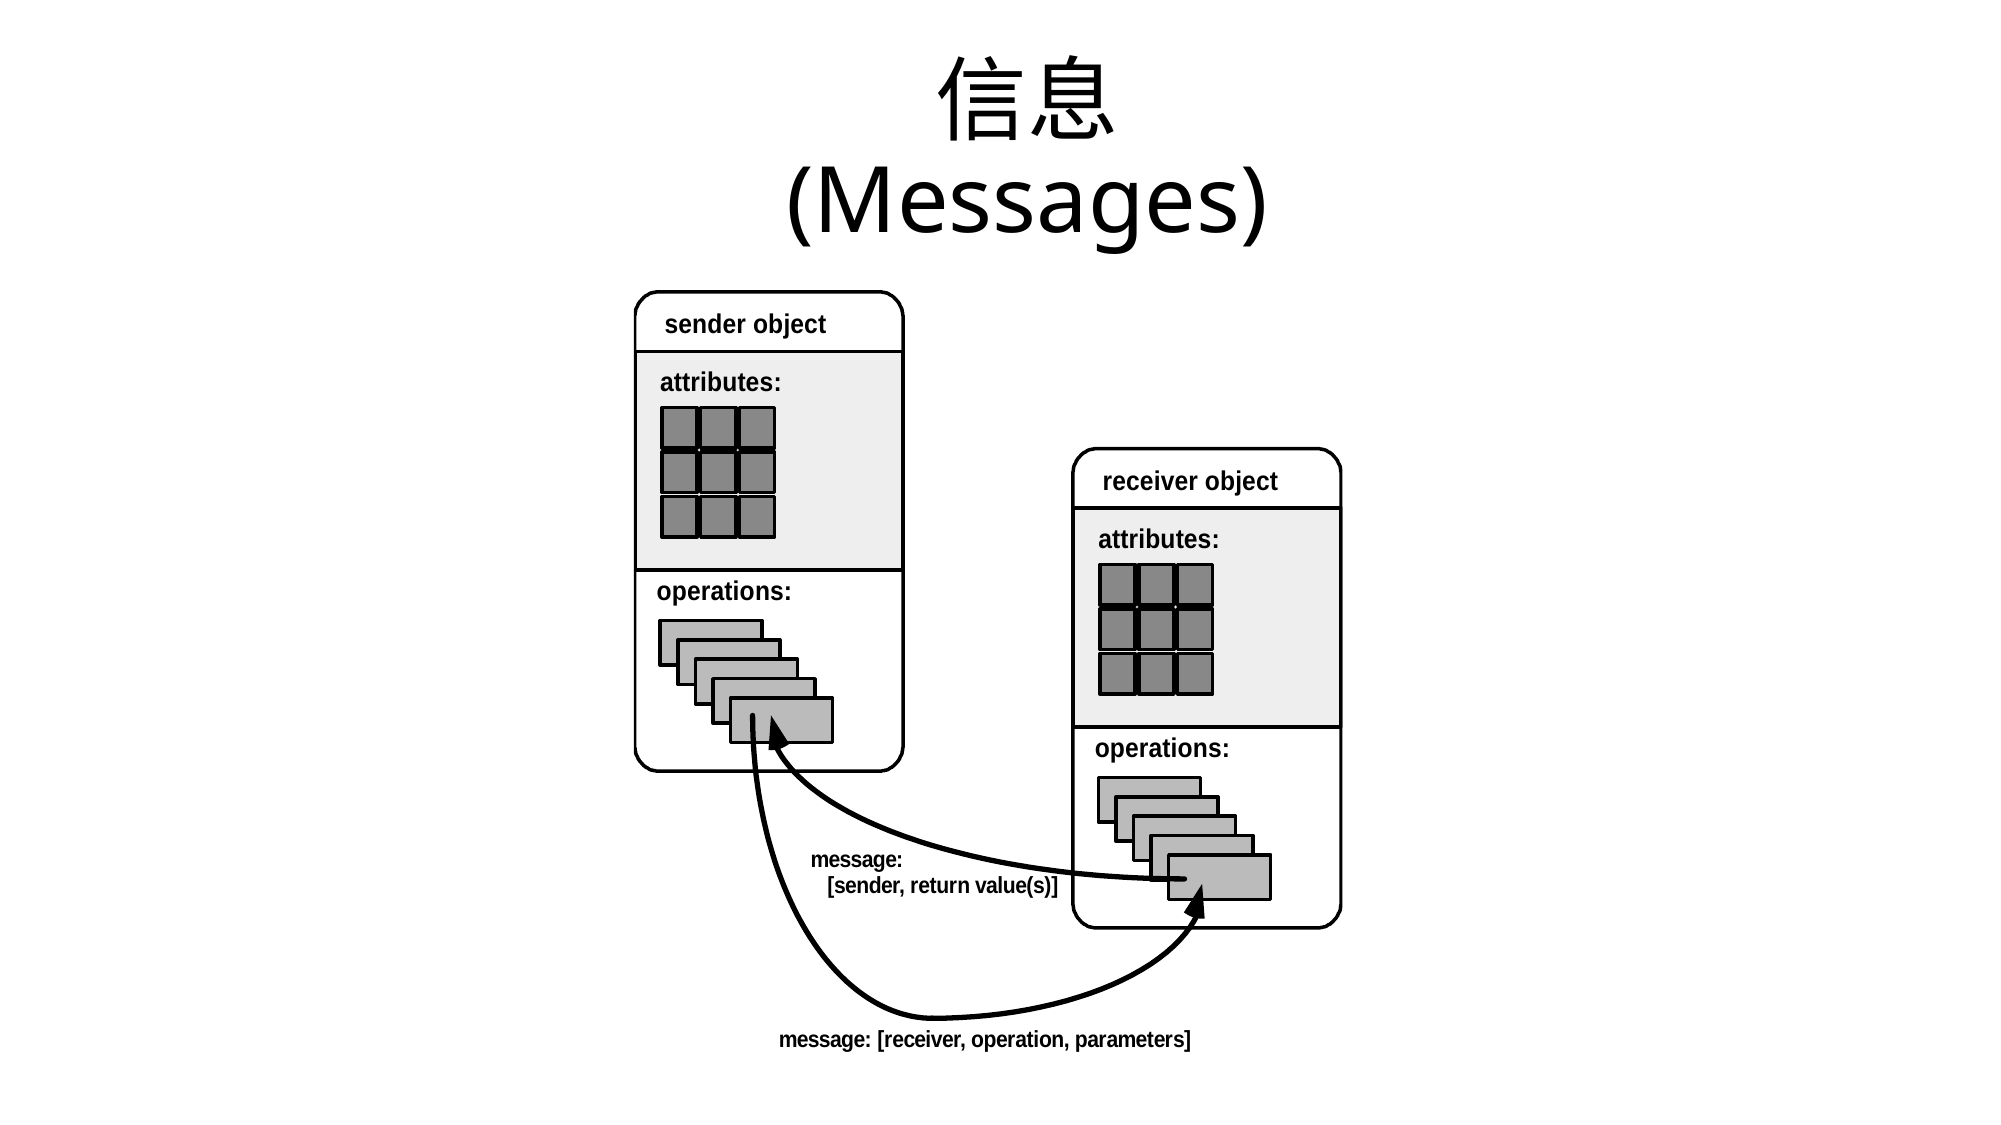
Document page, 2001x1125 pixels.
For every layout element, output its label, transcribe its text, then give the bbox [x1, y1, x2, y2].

picture [633, 290, 1343, 1059]
title 信息 (Messages) [549, 50, 1505, 257]
